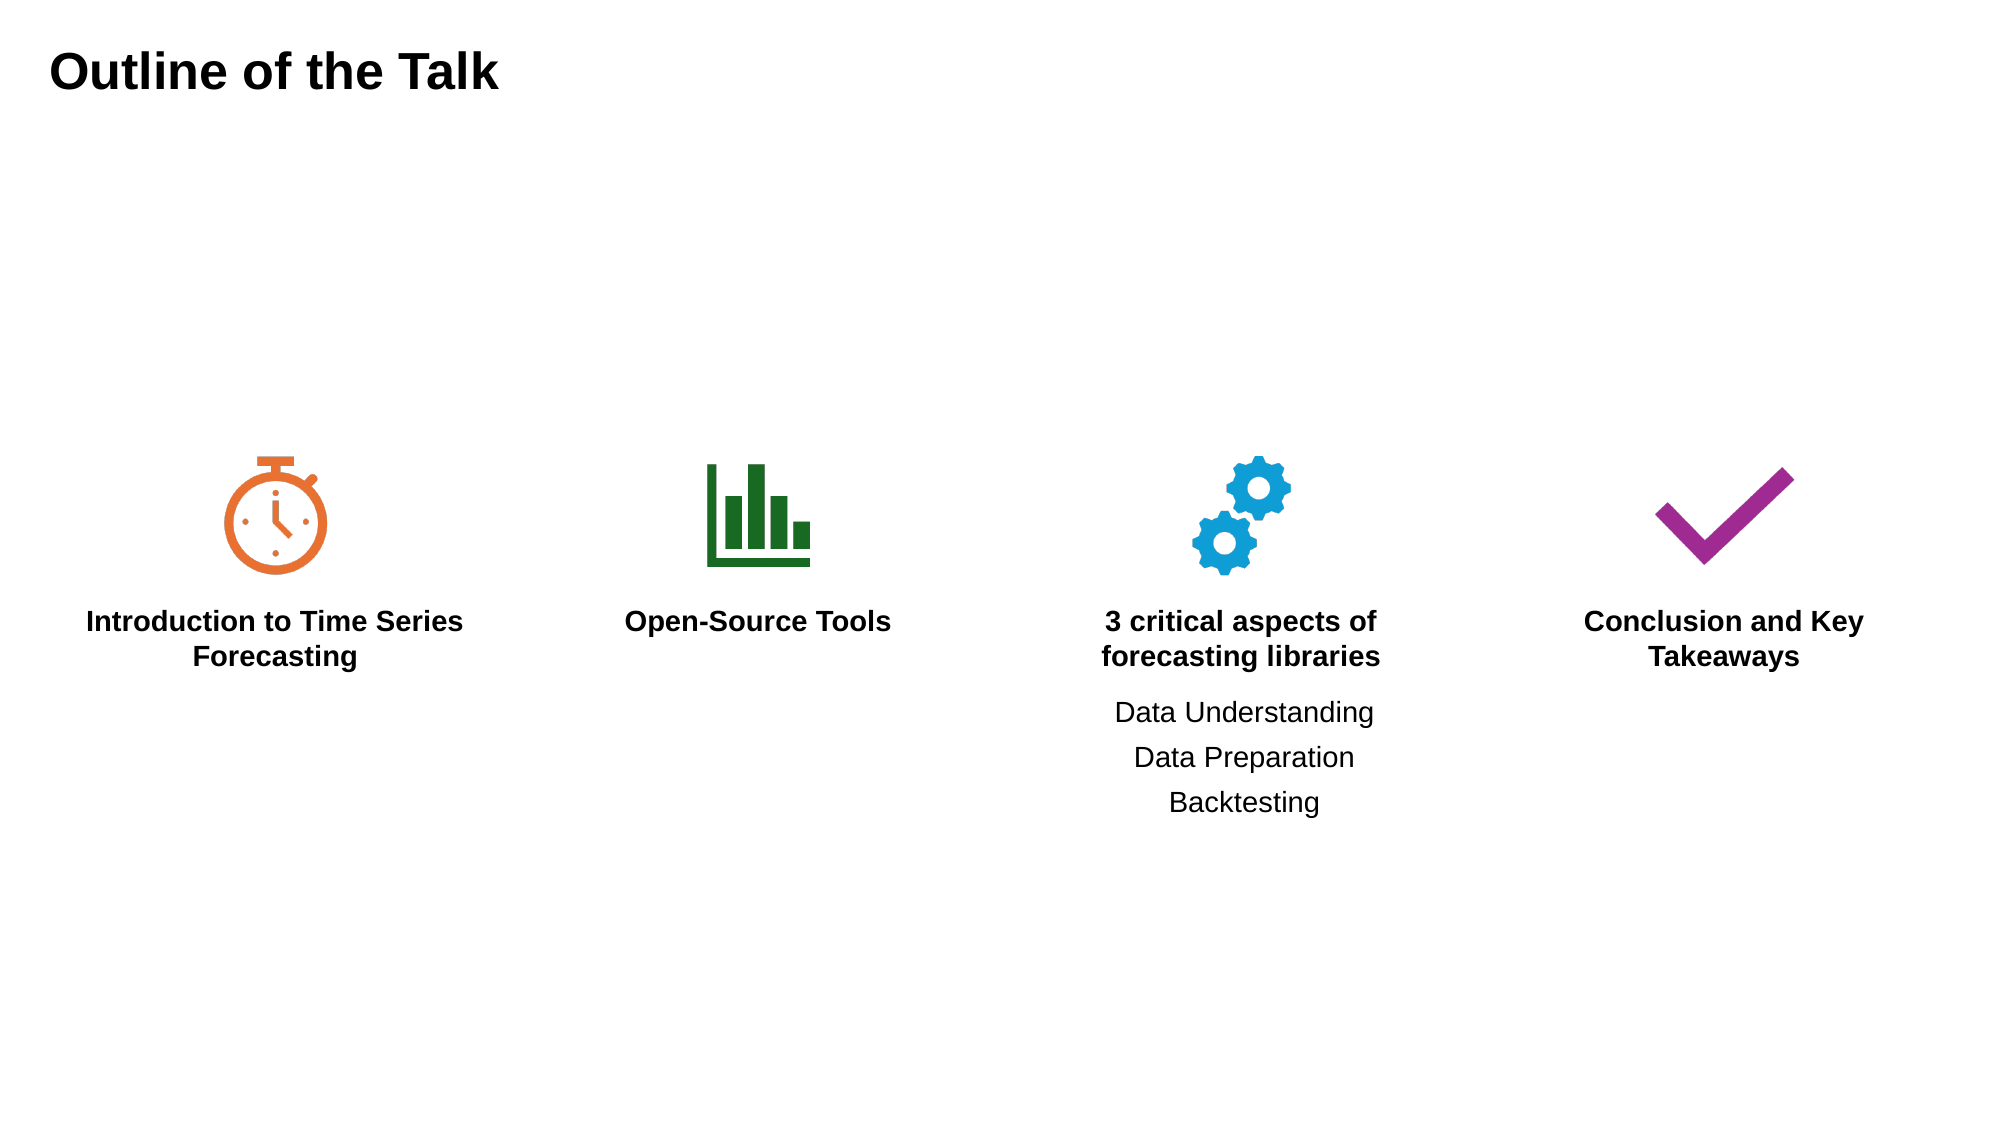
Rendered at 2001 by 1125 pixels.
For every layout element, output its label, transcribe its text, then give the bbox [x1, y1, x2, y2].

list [67, 222, 1932, 1024]
text_box Outline of the Talk [34, 37, 1795, 109]
